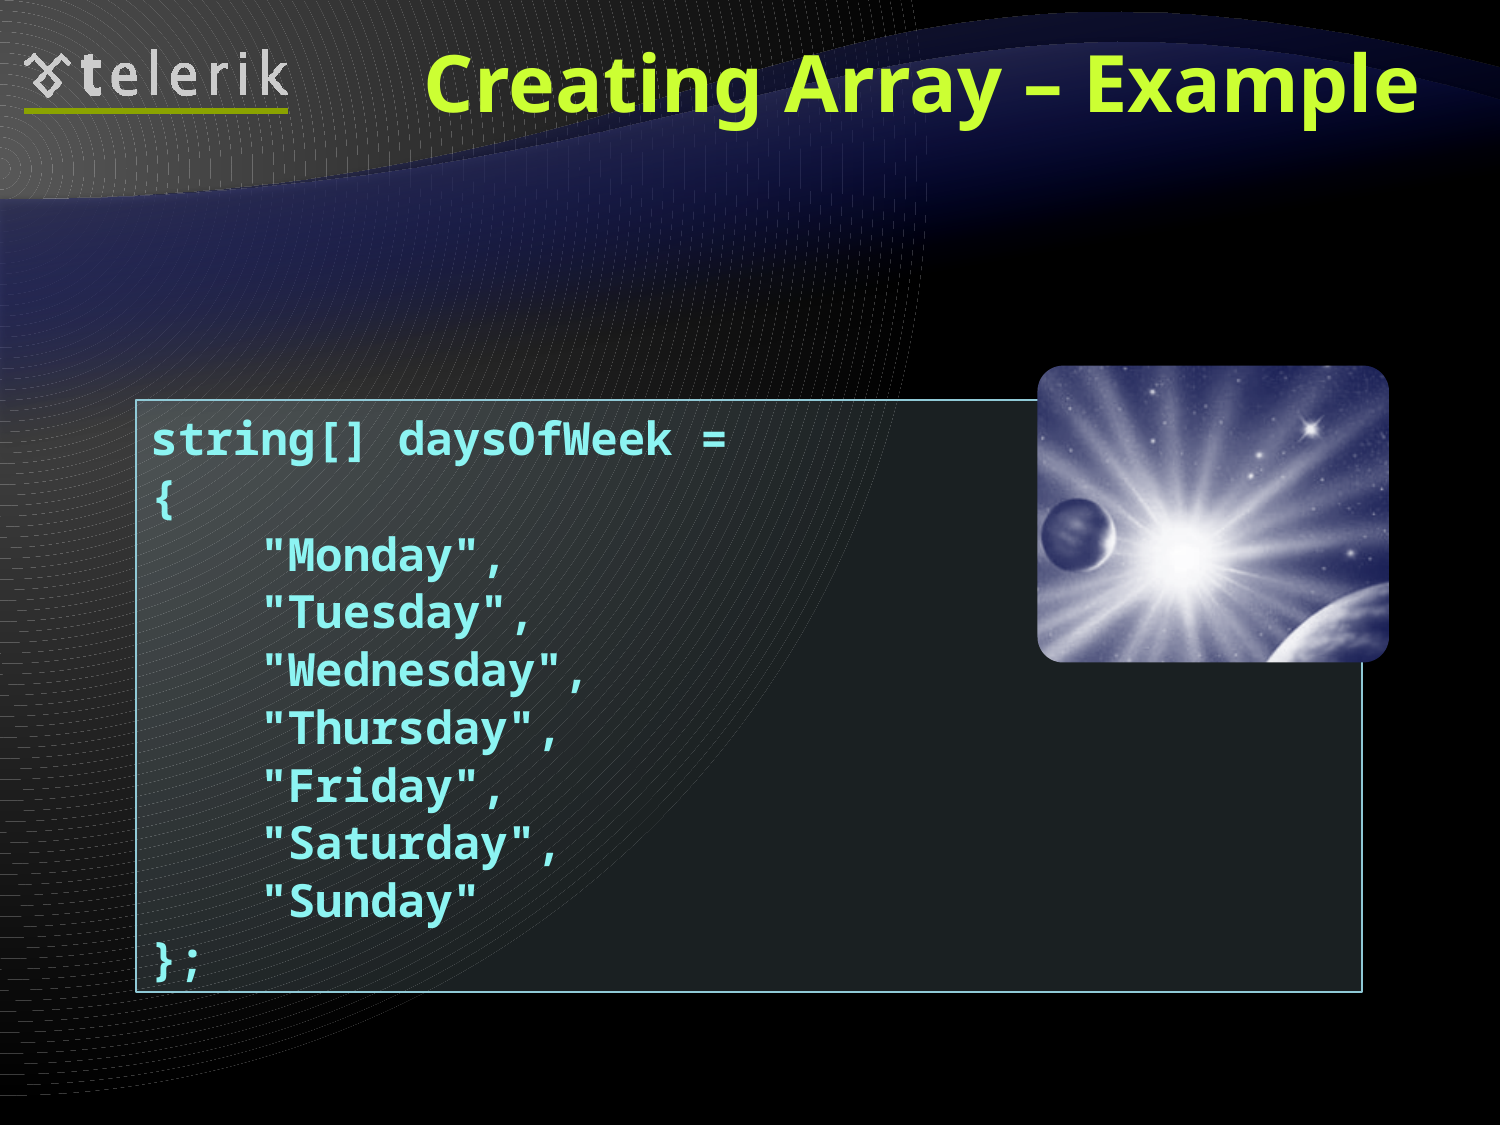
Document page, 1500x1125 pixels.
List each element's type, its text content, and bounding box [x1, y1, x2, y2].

text_box string[] daysOfWeek = { "Monday", "Tuesday", "Wednesday", "Thursday", "Friday", "Saturday", "Sunday" }; [135, 399, 1363, 992]
picture [1037, 365, 1390, 663]
title Creating Array – Example [395, 11, 1436, 161]
picture [24, 49, 288, 114]
